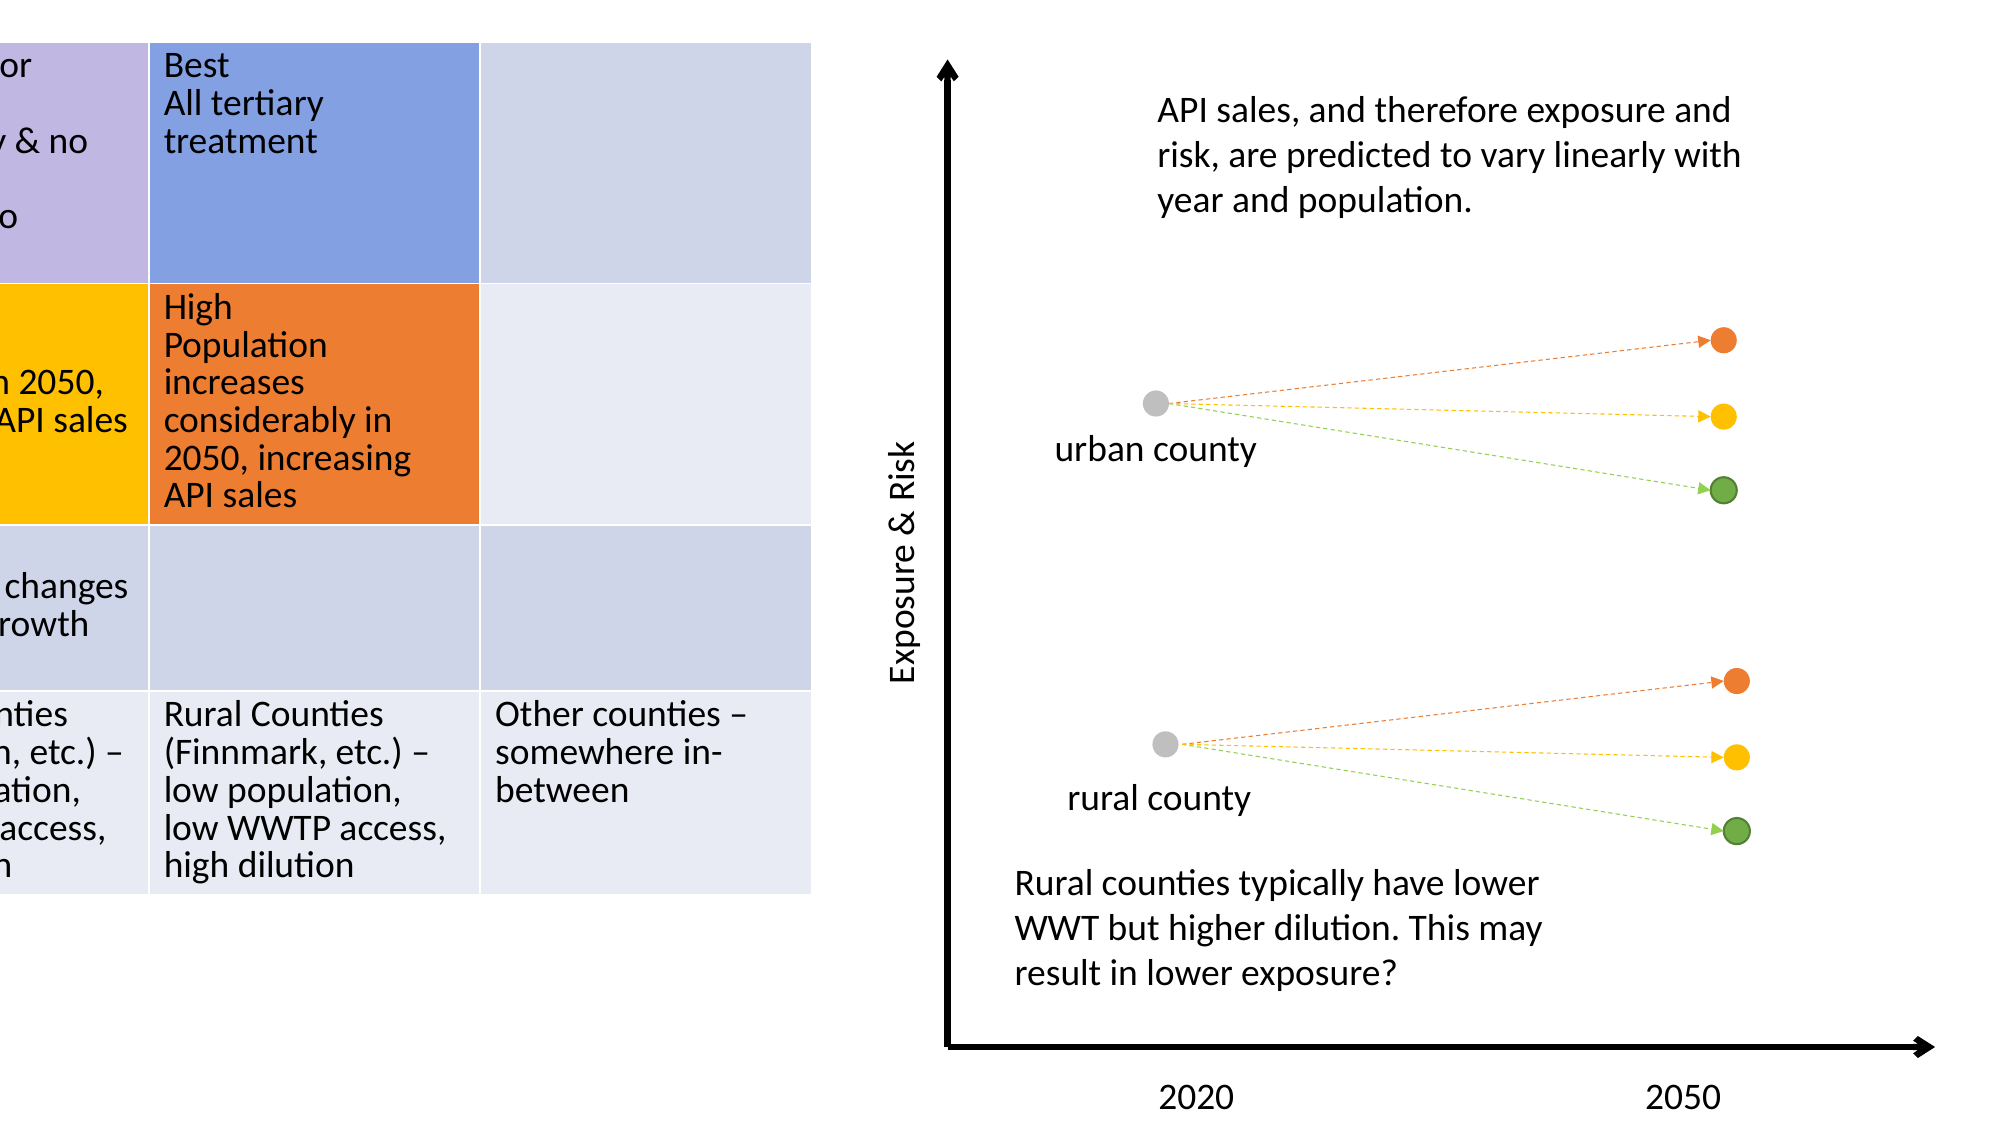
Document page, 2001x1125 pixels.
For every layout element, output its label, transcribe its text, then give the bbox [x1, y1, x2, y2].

text_box [1724, 743, 1751, 772]
table_cell High Population increases considerably in 2050, increasing API sales [150, 284, 479, 524]
table_cell [150, 526, 479, 690]
text_box Rural counties typically have lower WWT but higher dilution. This may result in lower exposure? [1442, 850, 1639, 1001]
text_box Exposure & Risk [869, 426, 929, 699]
text_box [1722, 666, 1751, 696]
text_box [1182, 681, 1724, 744]
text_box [1169, 417, 1711, 491]
text_box [1709, 476, 1738, 505]
text_box Rural counties typically have lower WWT but higher dilution. This may result in lower exposure? [999, 850, 1441, 1001]
text_box [1141, 389, 1169, 416]
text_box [1169, 403, 1711, 417]
table_cell Urban Counties (Oslo, Viken, etc.) – high population, high WWT access, low dilution [0, 692, 148, 894]
table_header [481, 43, 811, 283]
table_cell [481, 526, 811, 690]
table_cell Main Population increases in 2050, increasing API sales [0, 284, 148, 524]
text_box [1151, 730, 1180, 759]
table_header Secondary or better (all primary & no treatment upgraded to secondary) [0, 43, 148, 283]
text_box rural county [1052, 765, 1182, 826]
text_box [1169, 340, 1711, 403]
text_box [1711, 402, 1738, 431]
table_header Best All tertiary treatment [150, 43, 479, 283]
table_cell 2050 Population changes following growth scenario [0, 526, 148, 690]
text_box [1709, 326, 1738, 355]
text_box API sales, and therefore exposure and risk, are predicted to vary linearly with year and population. [1142, 77, 1782, 228]
text_box 2020 [1143, 1064, 1250, 1125]
table_cell [481, 284, 811, 524]
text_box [1182, 758, 1724, 832]
table_cell Rural Counties (Finnmark, etc.) – low population, low WWTP access, high dilution [150, 692, 479, 894]
text_box 2050 [1630, 1064, 1737, 1125]
table_cell Other counties – somewhere in-between [481, 692, 811, 894]
text_box [1722, 816, 1751, 846]
text_box urban county [1039, 416, 1169, 477]
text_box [1182, 744, 1724, 758]
